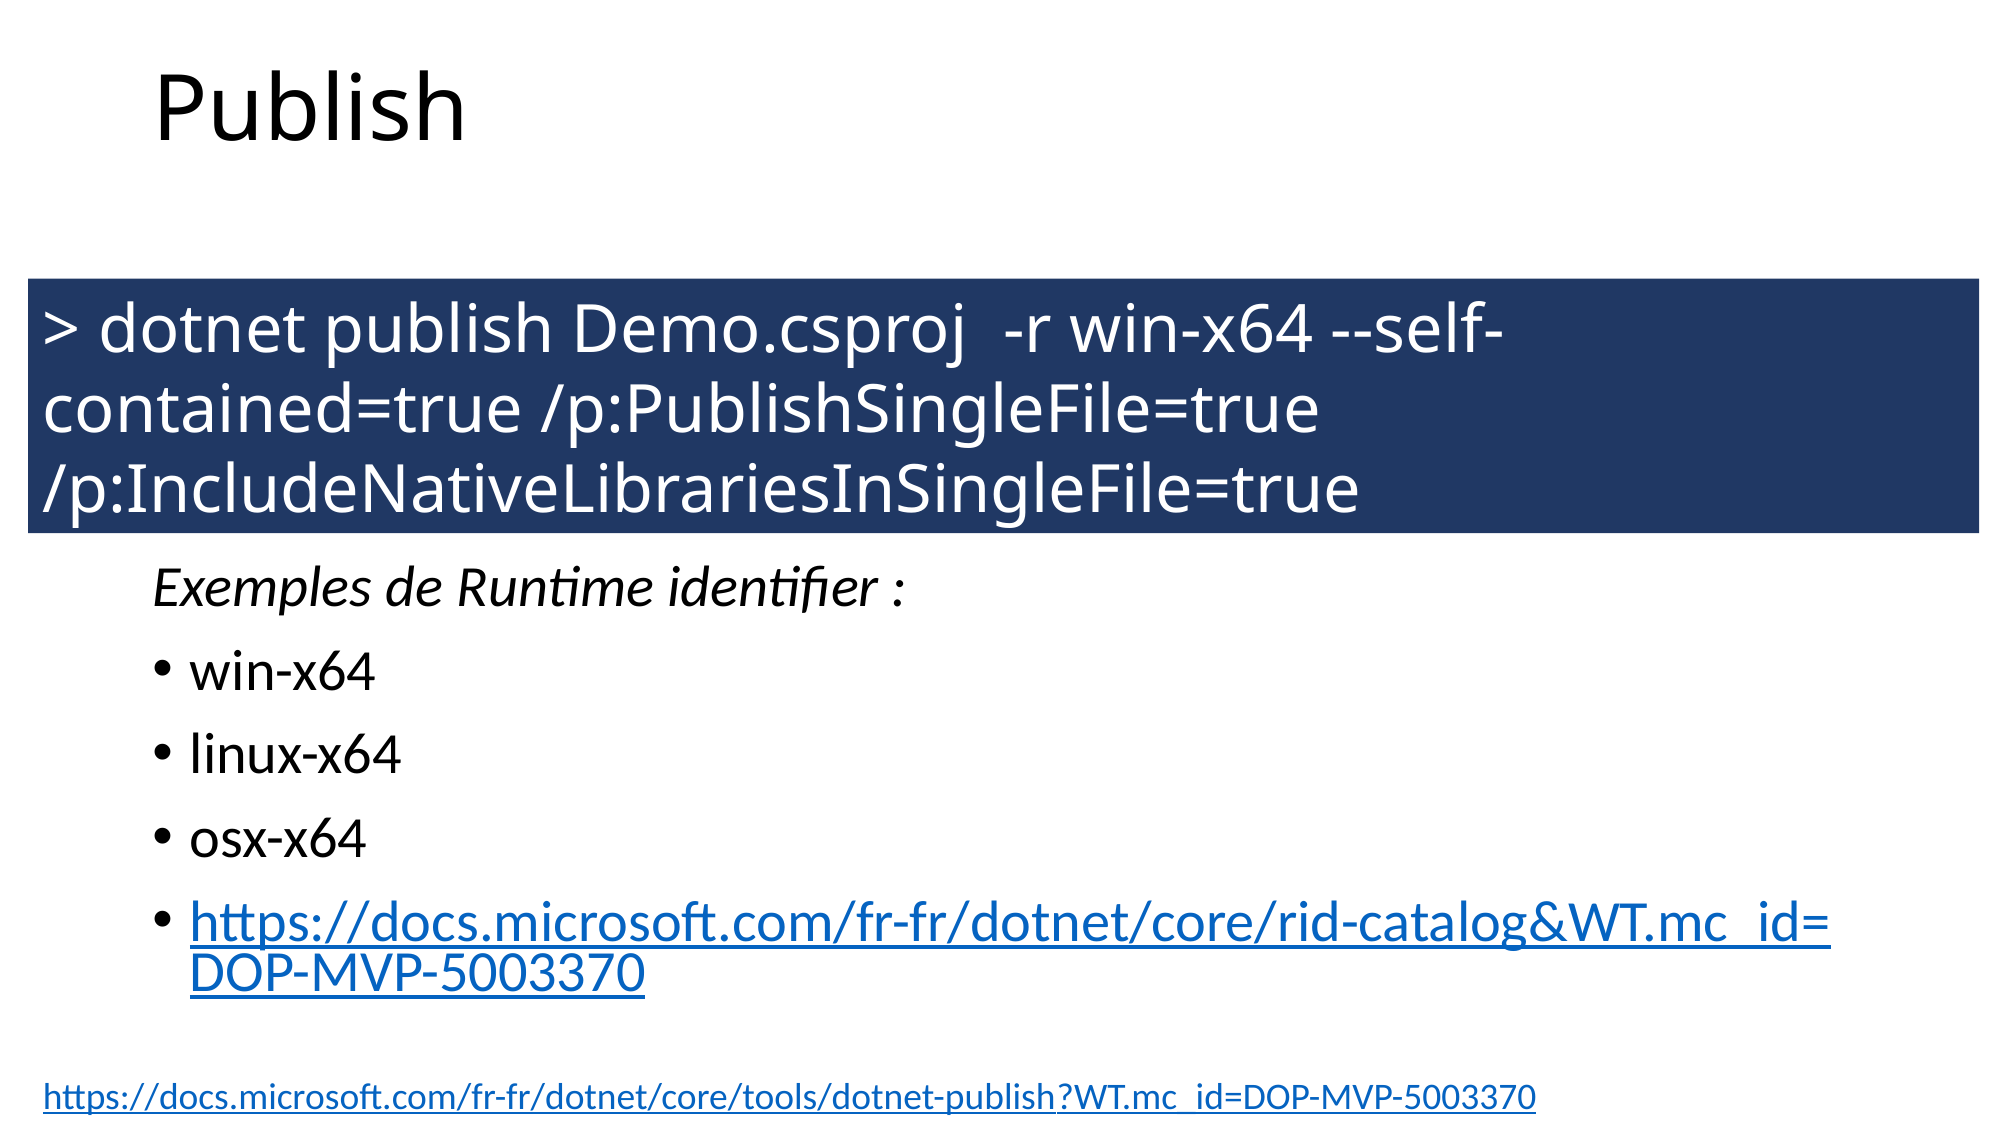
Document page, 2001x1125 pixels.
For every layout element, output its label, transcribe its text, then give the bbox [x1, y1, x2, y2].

text_box https://docs.microsoft.com/fr-fr/dotnet/core/tools/dotnet-publish?WT.mc_id=DOP-MVP-5003370 [28, 1064, 1849, 1125]
text_box > dotnet publish Demo.csproj -r win-x64 --self-contained=true /p:PublishSingleFile=true /p:IncludeNativeLibrariesInSingleFile=true [28, 278, 1980, 534]
list Exemples de Runtime identifier : win-x64 linux-x64 osx-x64 https://docs.microsoft.com/fr-fr/dotnet/core/rid-catalog&WT.mc_id=DOP-MVP-5003370 [137, 548, 1863, 1037]
title Publish [137, 2, 1863, 220]
